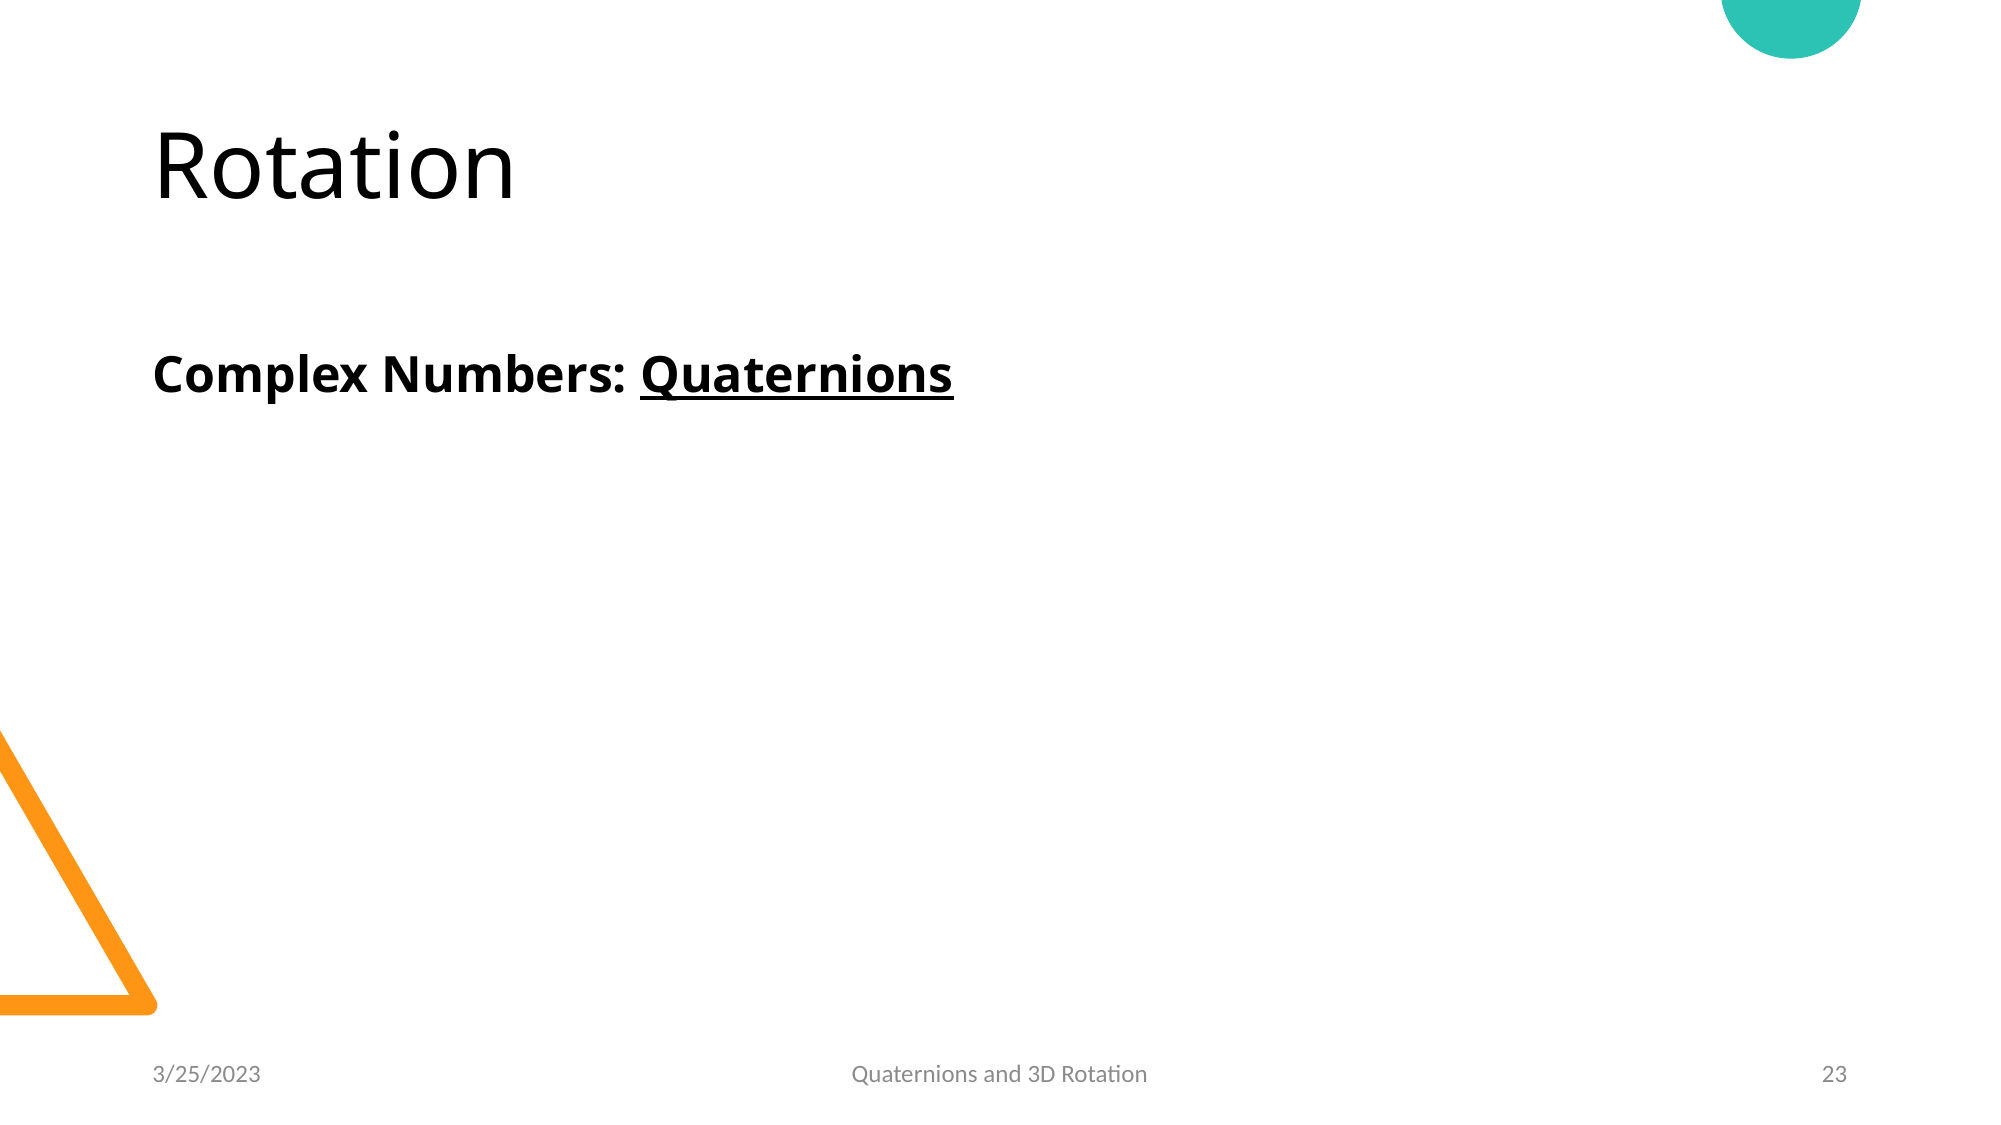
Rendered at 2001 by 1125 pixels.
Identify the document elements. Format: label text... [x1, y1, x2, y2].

list Complex Numbers: Quaternions [137, 275, 984, 411]
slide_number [137, 1042, 588, 1103]
slide_number 23 [1412, 1042, 1863, 1103]
footer Quaternions and 3D Rotation [662, 1042, 1338, 1103]
title Rotation [137, 59, 1863, 278]
